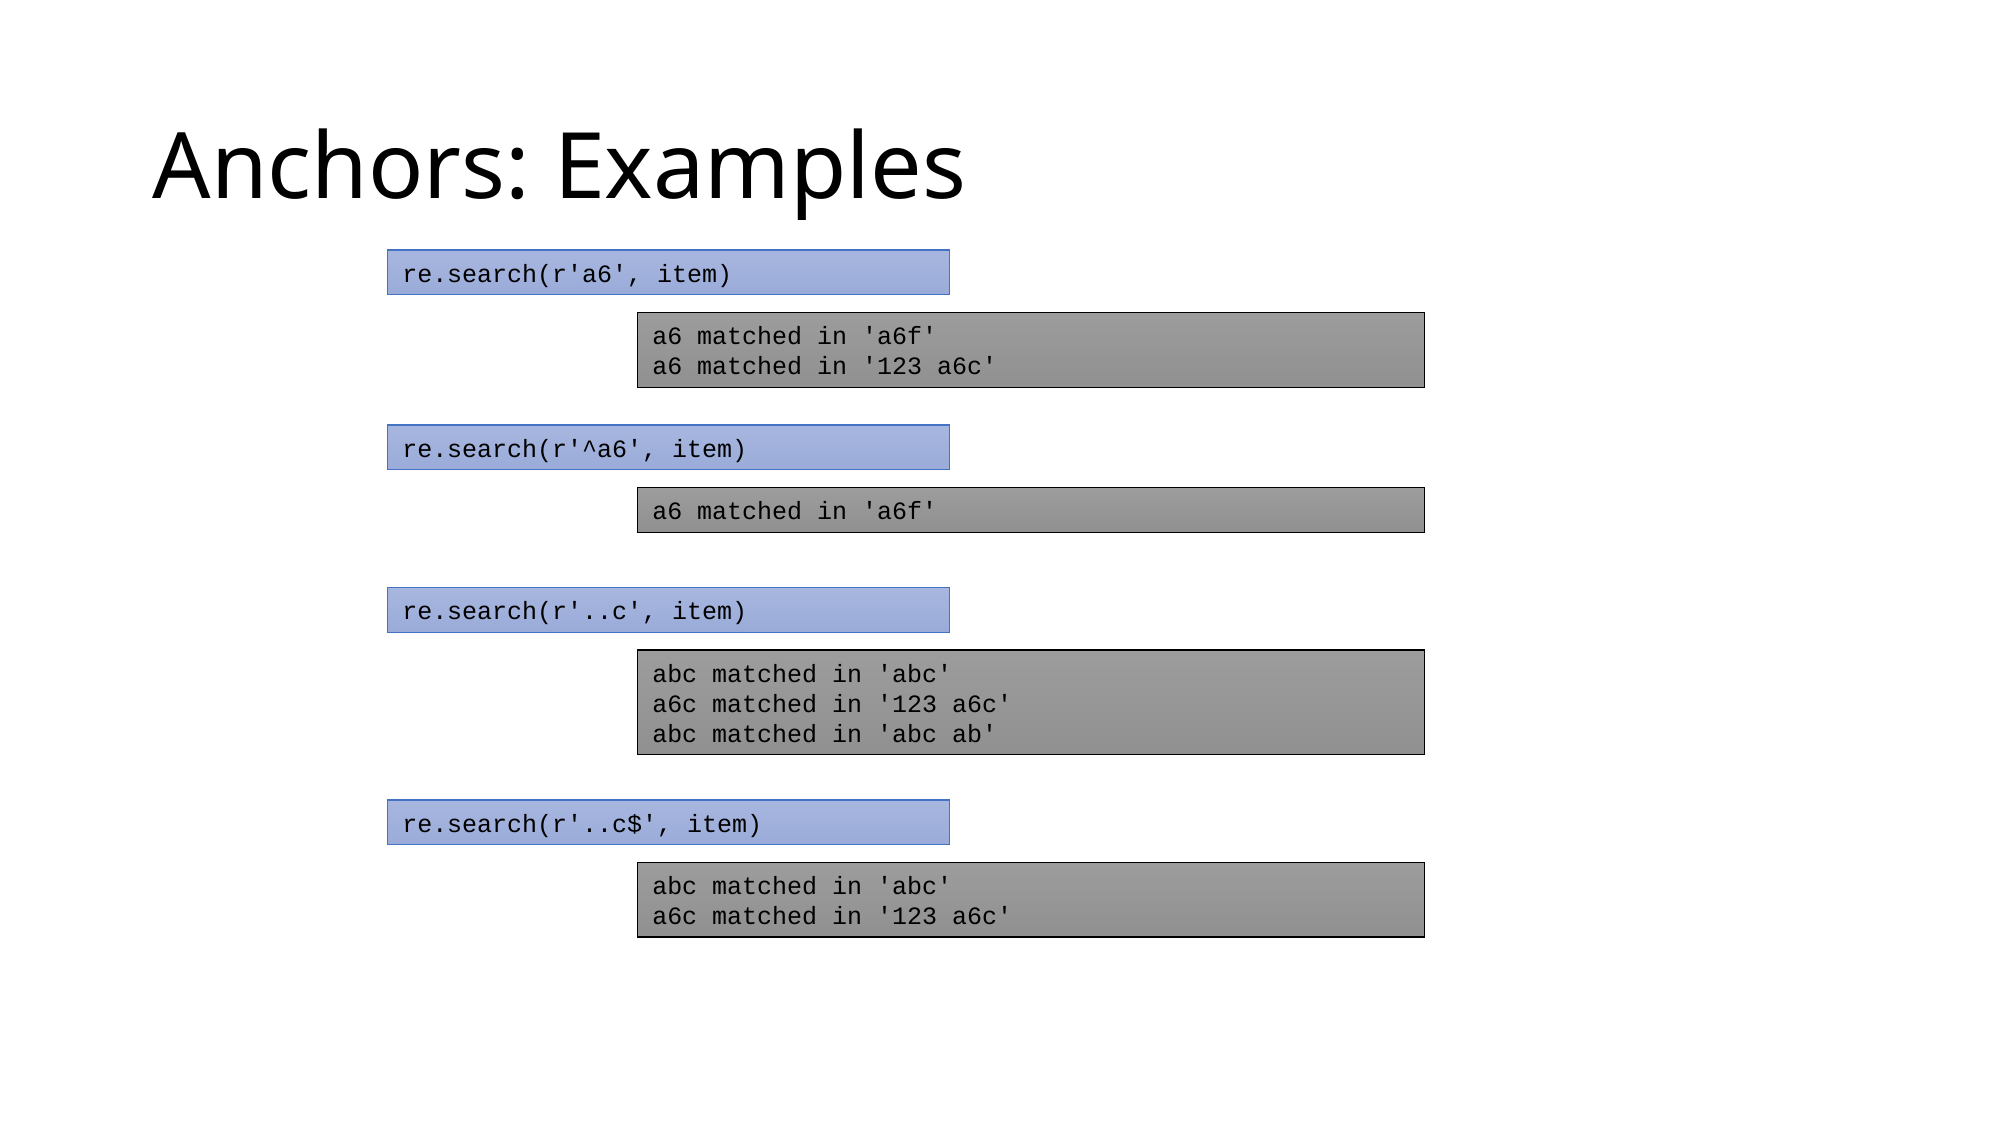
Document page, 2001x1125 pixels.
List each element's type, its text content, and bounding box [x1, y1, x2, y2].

text_box re.search(r'..c$', item) [387, 799, 950, 845]
title Anchors: Examples [137, 59, 1863, 278]
text_box a6 matched in 'a6f' a6 matched in '123 a6c' [637, 312, 1425, 388]
text_box re.search(r'..c', item) [387, 587, 950, 633]
text_box re.search(r'a6', item) [387, 249, 950, 295]
text_box abc matched in 'abc' a6c matched in '123 a6c' abc matched in 'abc ab' [637, 649, 1425, 755]
text_box re.search(r'^a6', item) [387, 424, 950, 470]
text_box a6 matched in 'a6f' [637, 487, 1425, 533]
text_box abc matched in 'abc' a6c matched in '123 a6c' [637, 862, 1425, 938]
